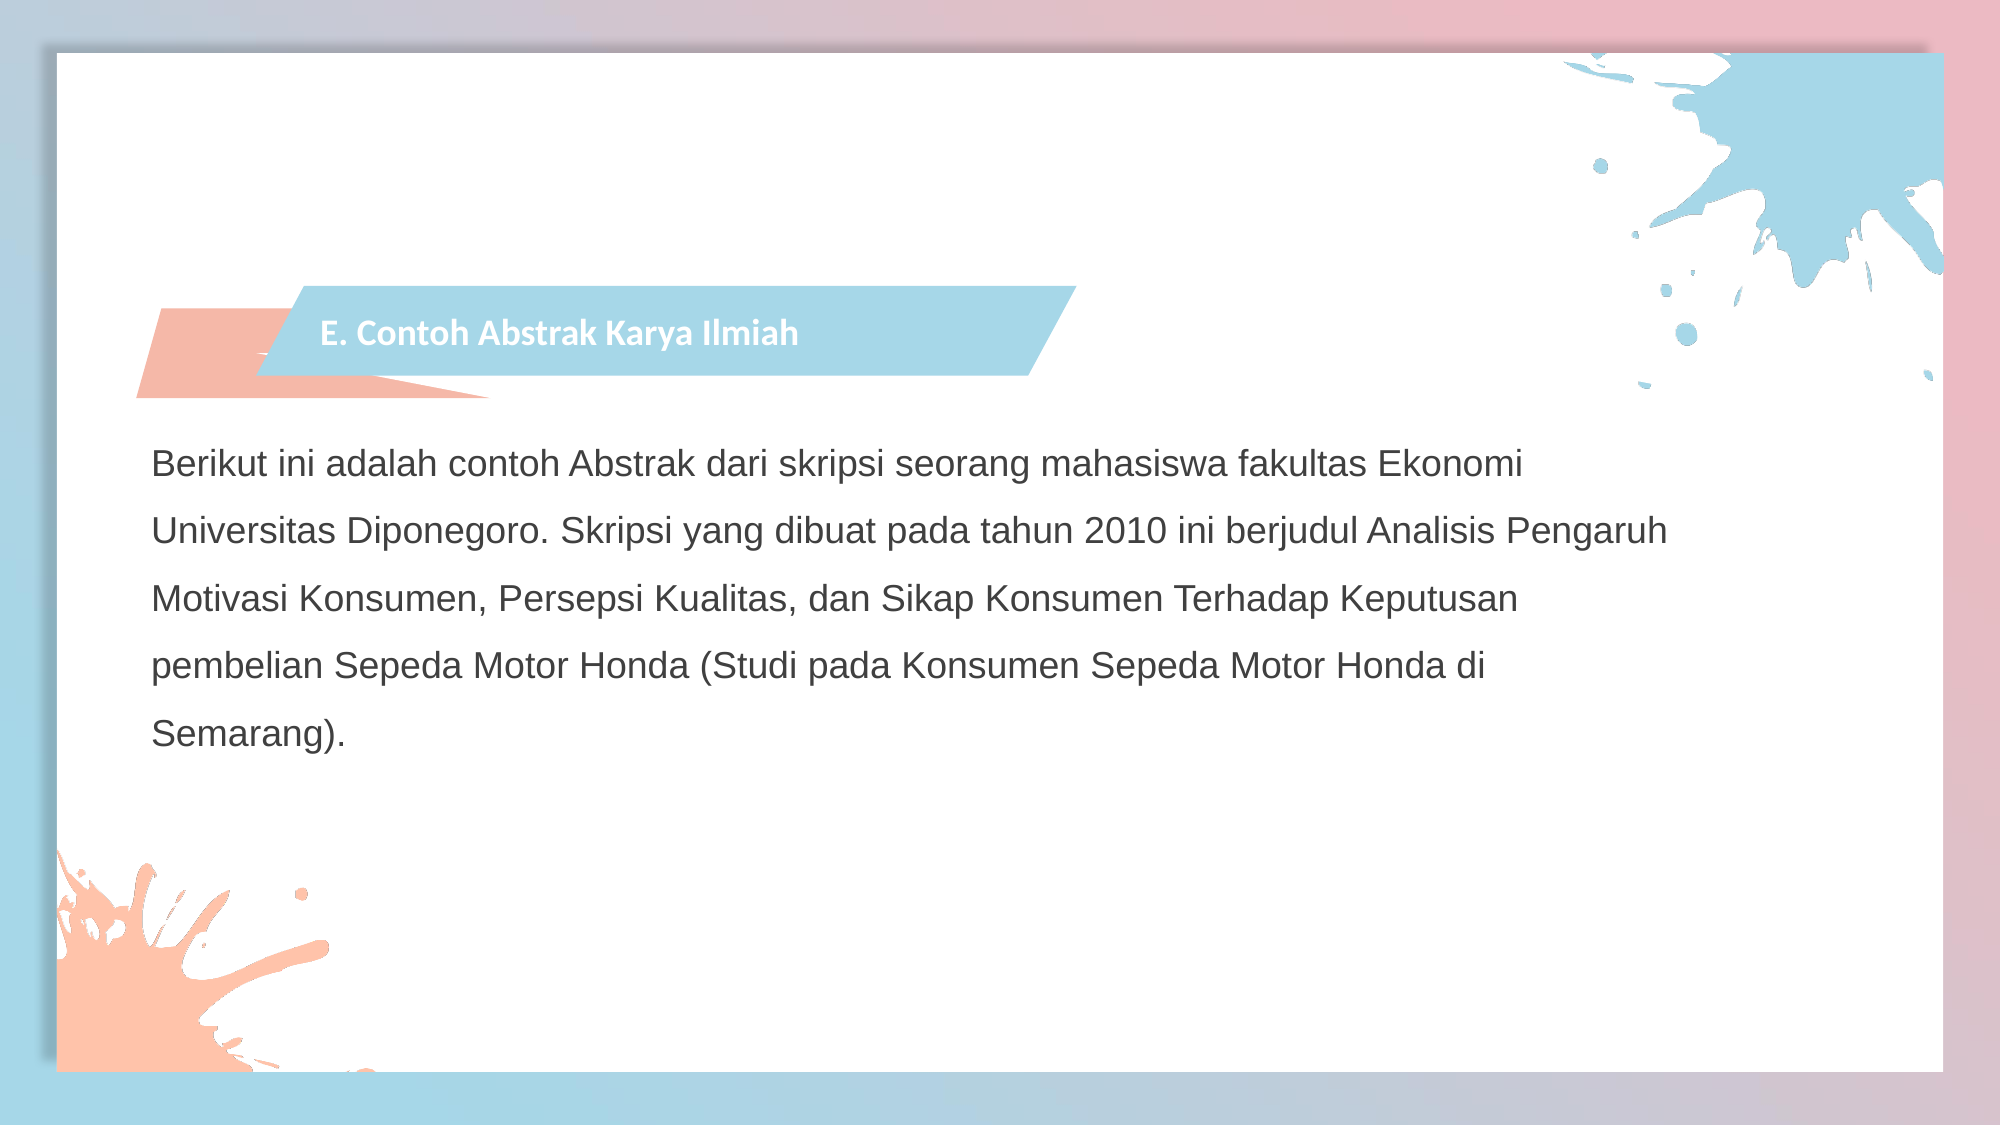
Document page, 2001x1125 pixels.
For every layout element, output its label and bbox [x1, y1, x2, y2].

text_box [136, 300, 1691, 697]
text_box [0, 0, 2000, 1125]
